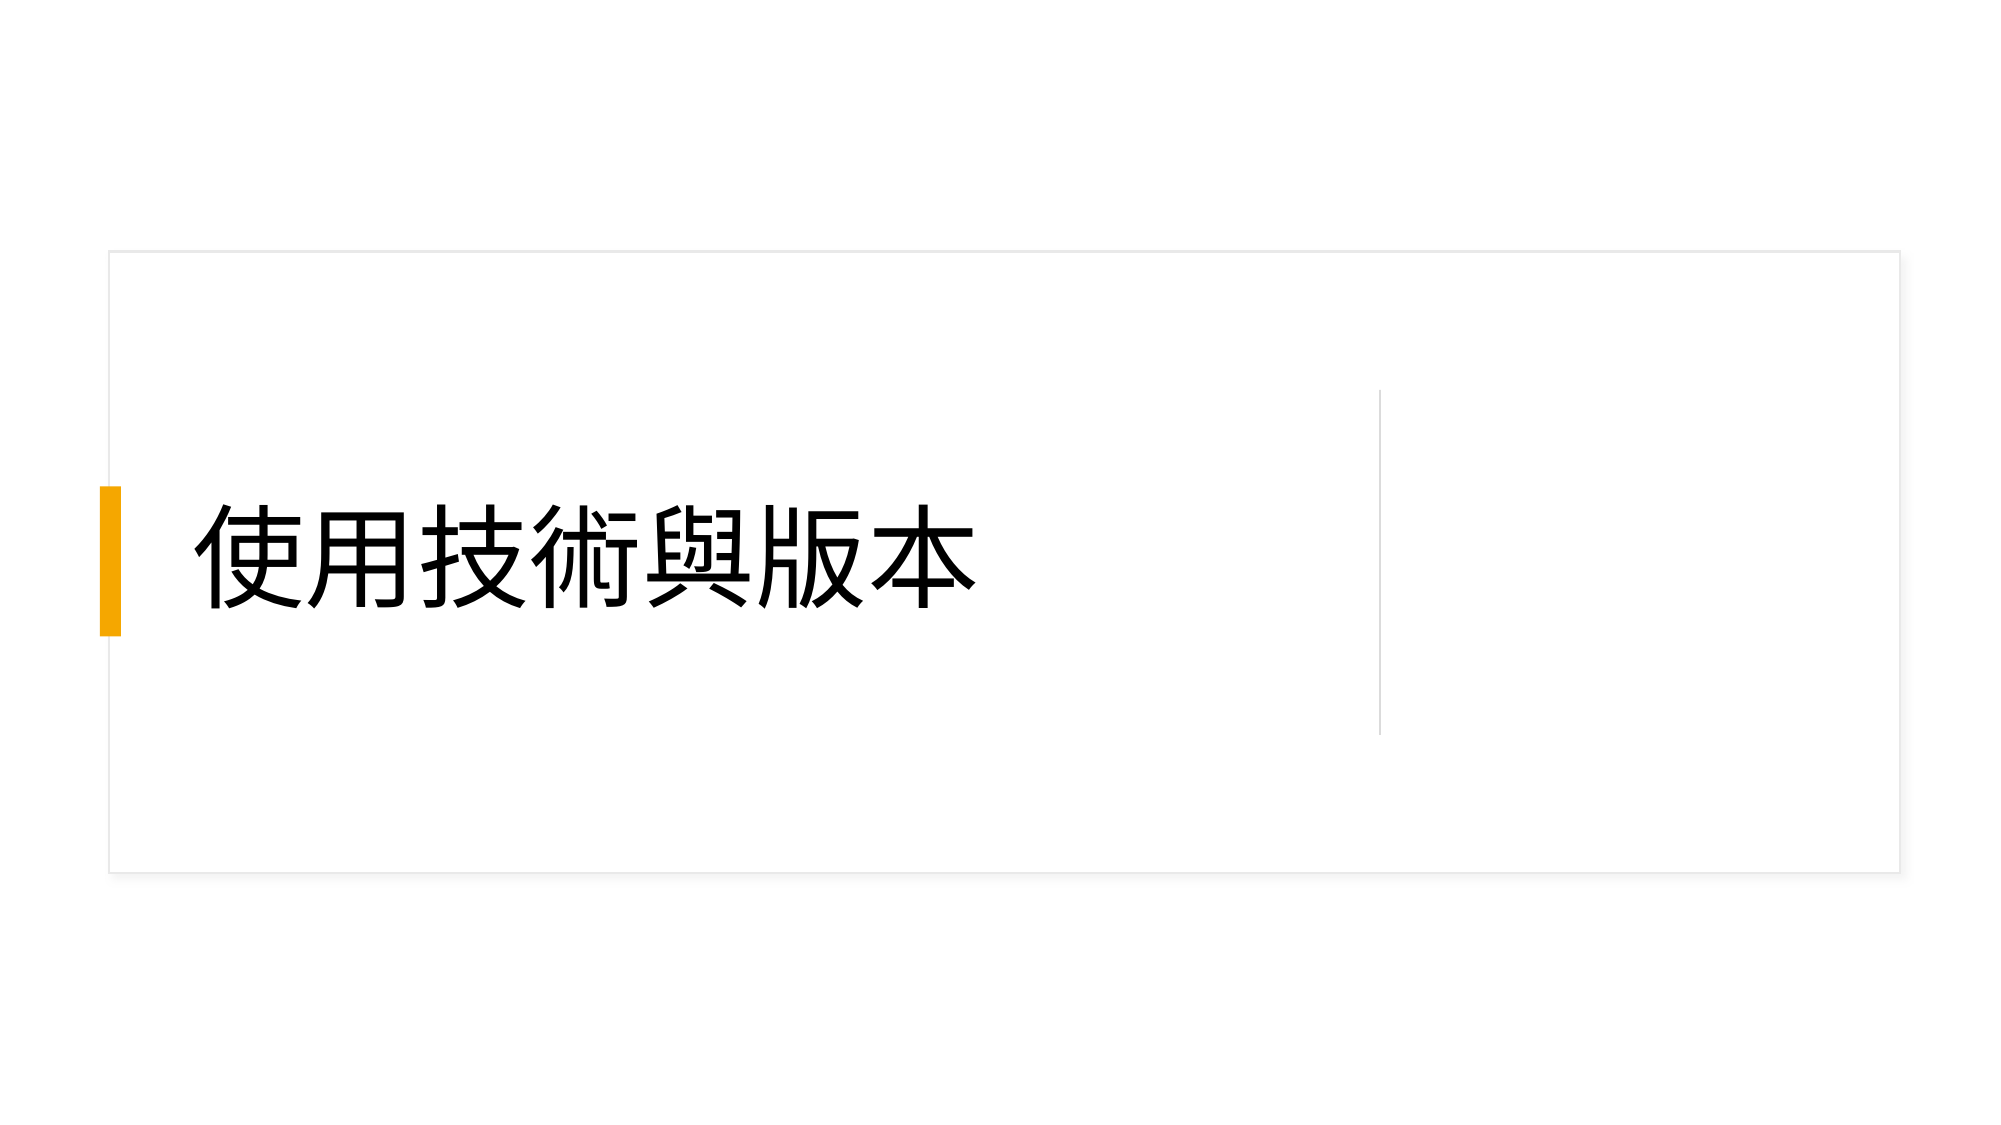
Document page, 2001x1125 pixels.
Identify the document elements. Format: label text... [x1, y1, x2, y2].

title 使用技術與版本 [176, 318, 1328, 809]
